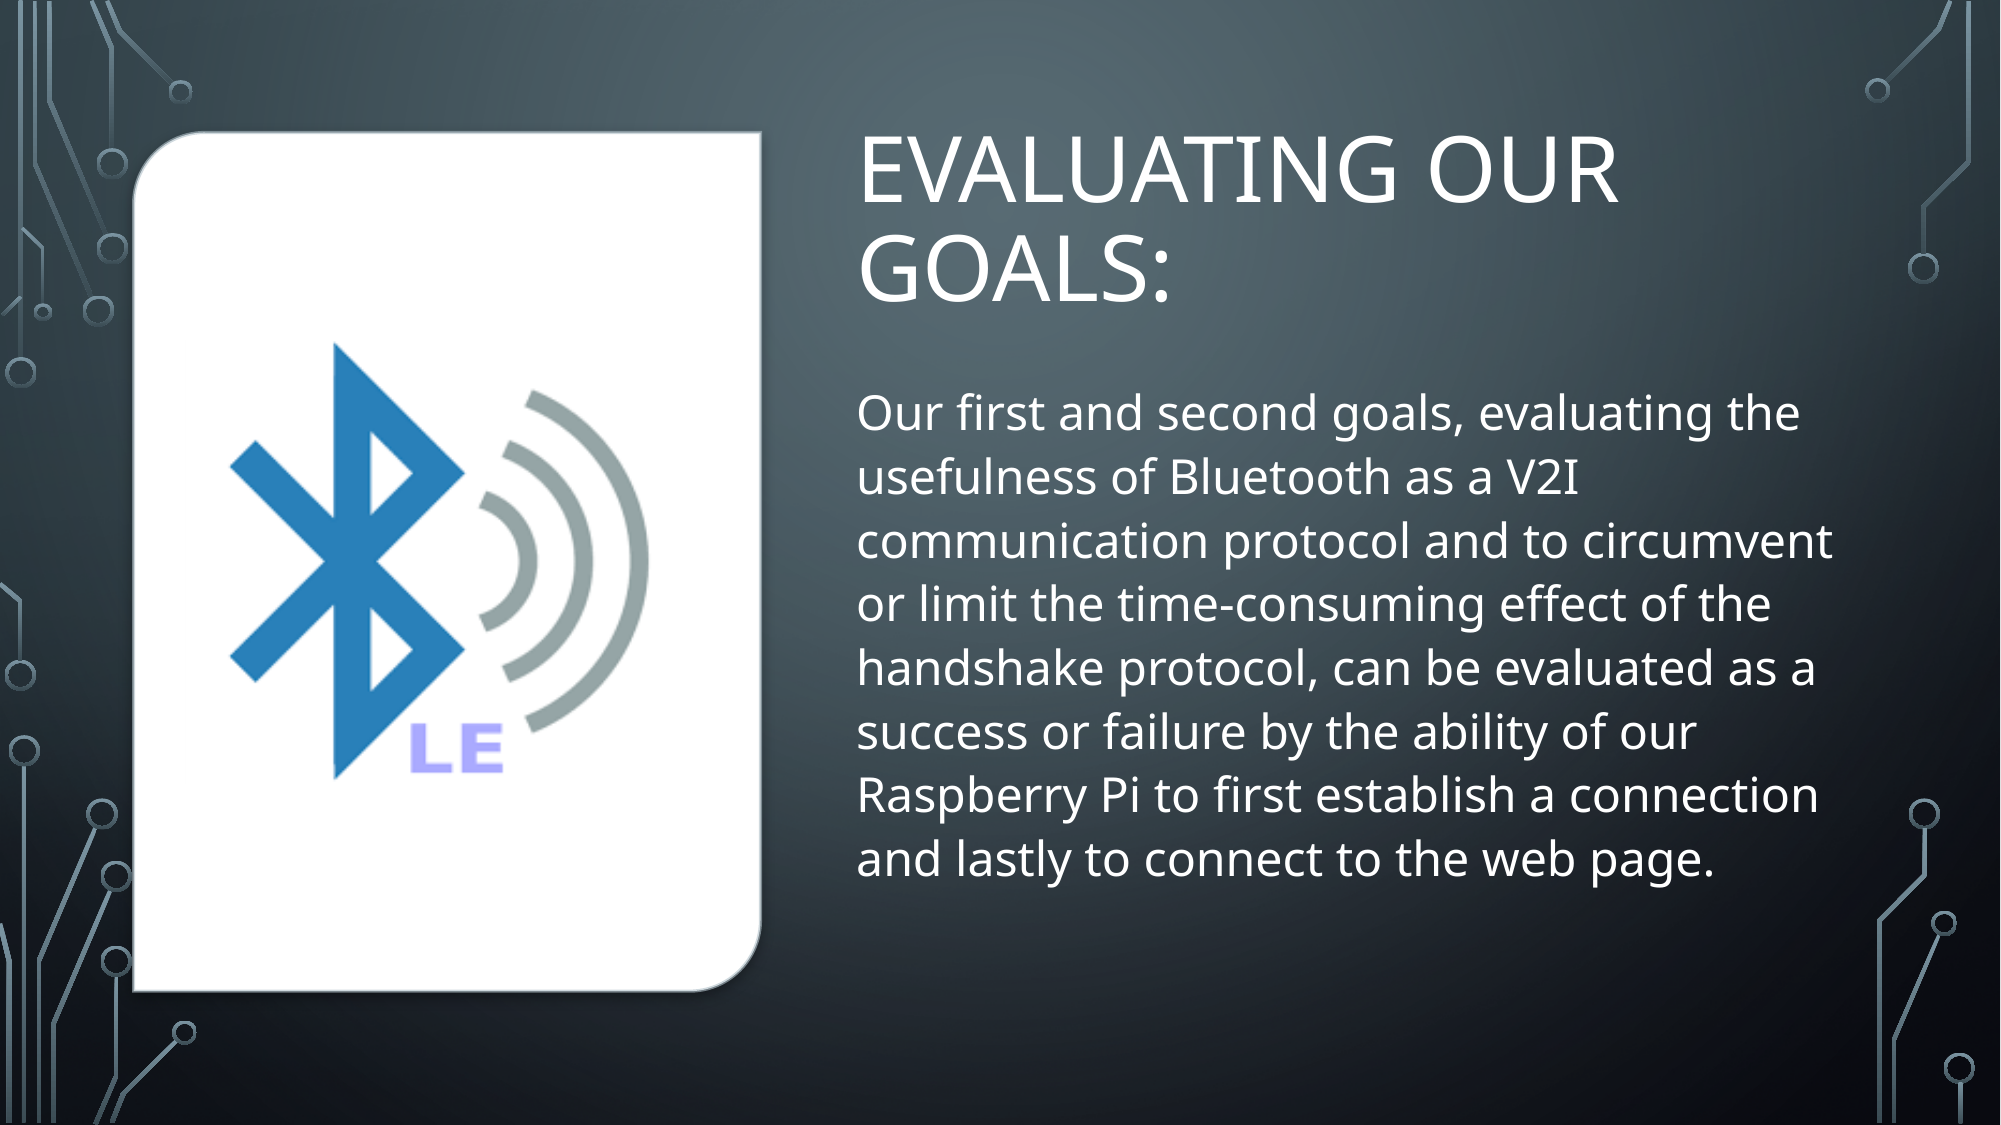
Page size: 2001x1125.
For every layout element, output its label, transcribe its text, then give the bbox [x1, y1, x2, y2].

title Evaluating our goals: [841, 101, 1857, 344]
list Our first and second goals, evaluating the usefulness of Bluetooth as a V2I communication protocol and to circumvent or limit the time-consuming effect of the handshake protocol, can be evaluated as a success or failure by the ability of our Raspberry Pi to first establish a connection and lastly to connect to the web page. [841, 369, 1857, 950]
text_box [132, 131, 762, 993]
picture [184, 340, 707, 784]
